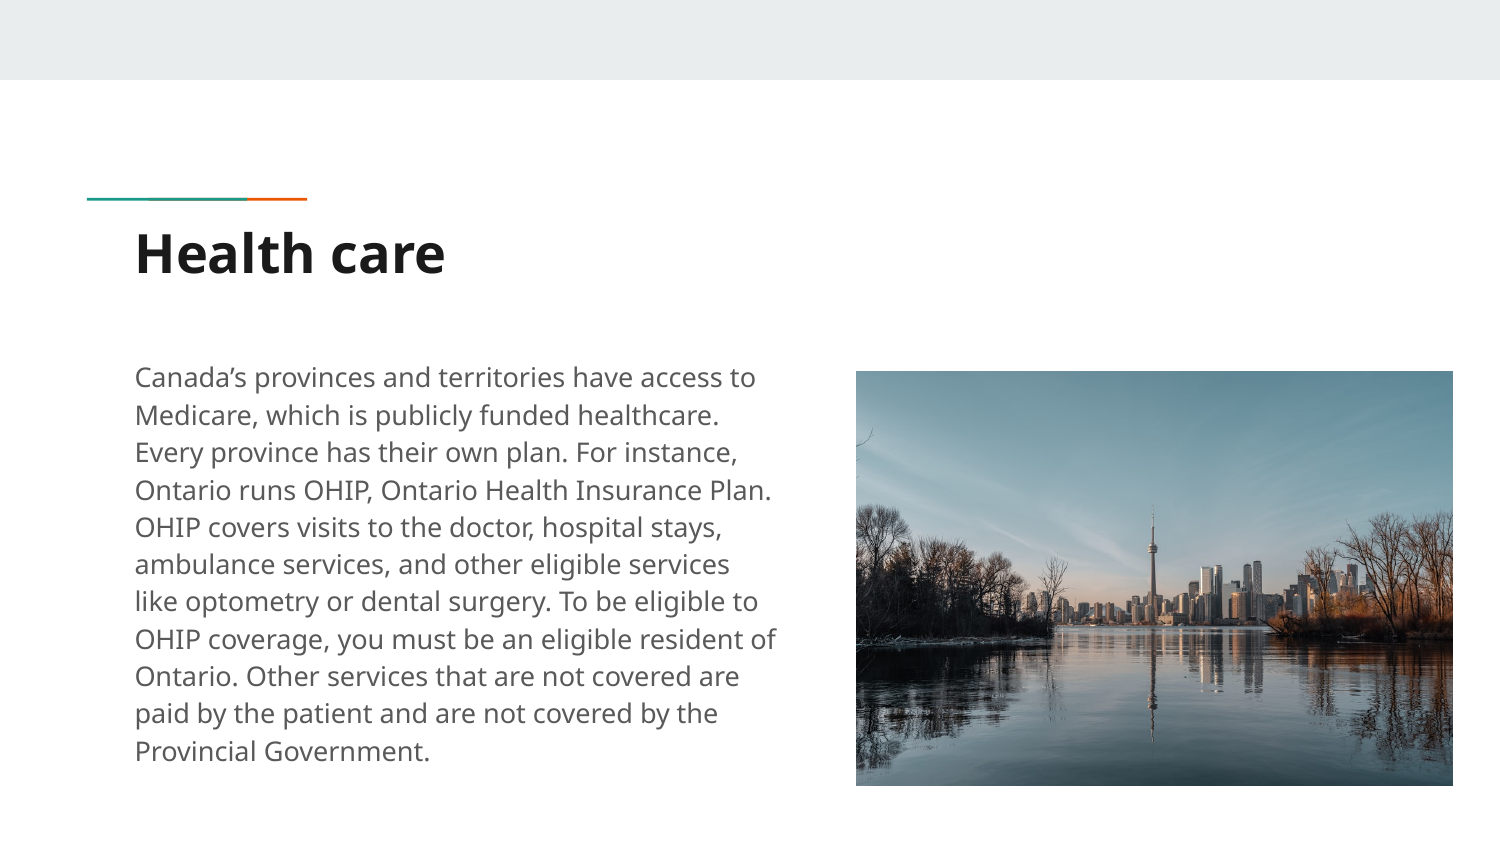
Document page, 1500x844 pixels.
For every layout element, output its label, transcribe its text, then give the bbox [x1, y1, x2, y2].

title Health care [119, 204, 1381, 305]
list Canada’s provinces and territories have access to Medicare, which is publicly funded healthcare. Every province has their own plan. For instance, Ontario runs OHIP, Ontario Health Insurance Plan. OHIP covers visits to the doctor, hospital stays, ambulance services, and other eligible services like optometry or dental surgery. To be eligible to OHIP coverage, you must be an eligible resident of Ontario. Other services that are not covered are paid by the patient and are not covered by the Provincial Government. [119, 341, 795, 712]
picture [855, 371, 1453, 786]
